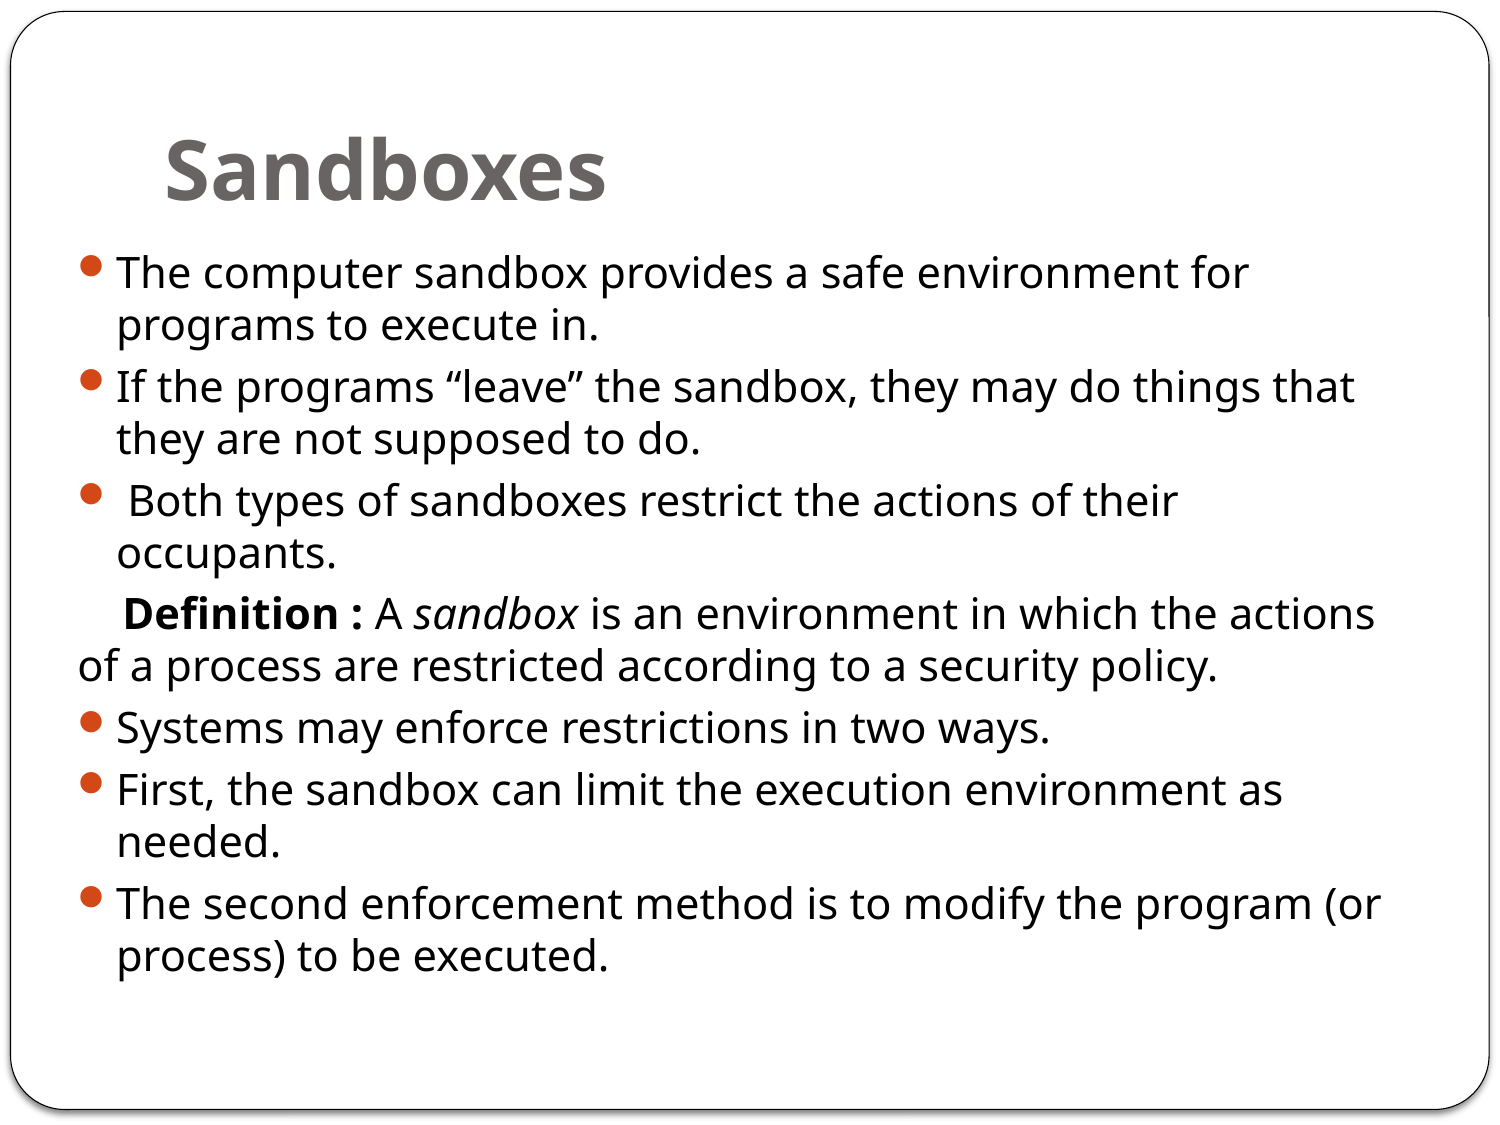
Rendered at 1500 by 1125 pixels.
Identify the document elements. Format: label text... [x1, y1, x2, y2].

title Sandboxes [150, 45, 1425, 233]
list The computer sandbox provides a safe environment for programs to execute in. If the programs “leave” the sandbox, they may do things that they are not supposed to do. Both types of sandboxes restrict the actions of their occupants. Definition : A sandbox is an environment in which the actions of a process are restricted according to a security policy. Systems may enforce restrictions in two ways. First, the sandbox can limit the execution environment as needed. The second enforcement method is to modify the program (or process) to be executed. [62, 237, 1425, 988]
